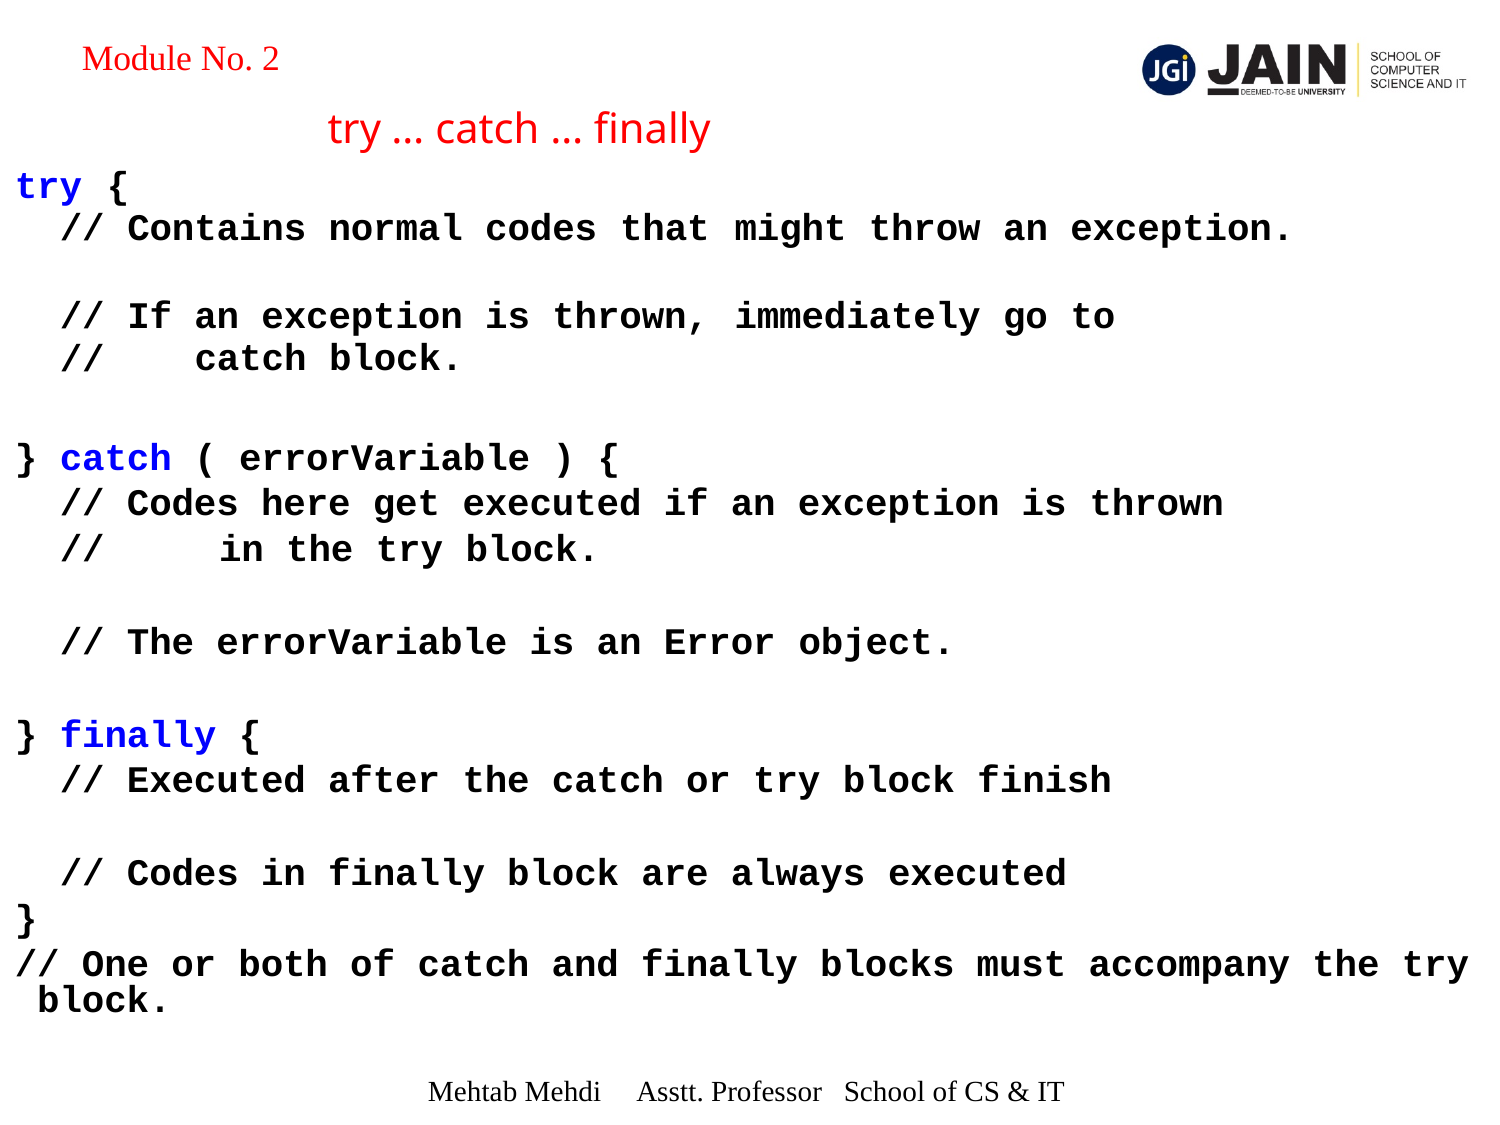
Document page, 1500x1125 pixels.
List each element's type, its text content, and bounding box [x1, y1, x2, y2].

table_cell If an exception is thrown, catch block. [116, 279, 723, 391]
table_header might throw an exception. [723, 213, 1302, 279]
title try … catch … finally [62, 31, 974, 213]
text_box Module No. 2 [62, 24, 300, 88]
table_cell // // [55, 279, 116, 391]
table_header // [55, 213, 116, 279]
text_box try { [12, 159, 130, 207]
picture [1137, 37, 1476, 103]
table_header Contains normal codes that [116, 213, 723, 279]
text_box } catch ( errorVariable ) { // Codes here get executed if an exception is thrown // in the try block. // The errorVariable is an Error object. } finally { // Executed after the catch or try block finish // Codes in finally block are always executed } // One or both of catch and finally blocks must accompany the try block. [12, 430, 1480, 1020]
table_cell immediately go to [723, 279, 1302, 391]
text_box Mehtab Mehdi Asstt. Professor School of CS & IT [200, 1060, 1300, 1121]
